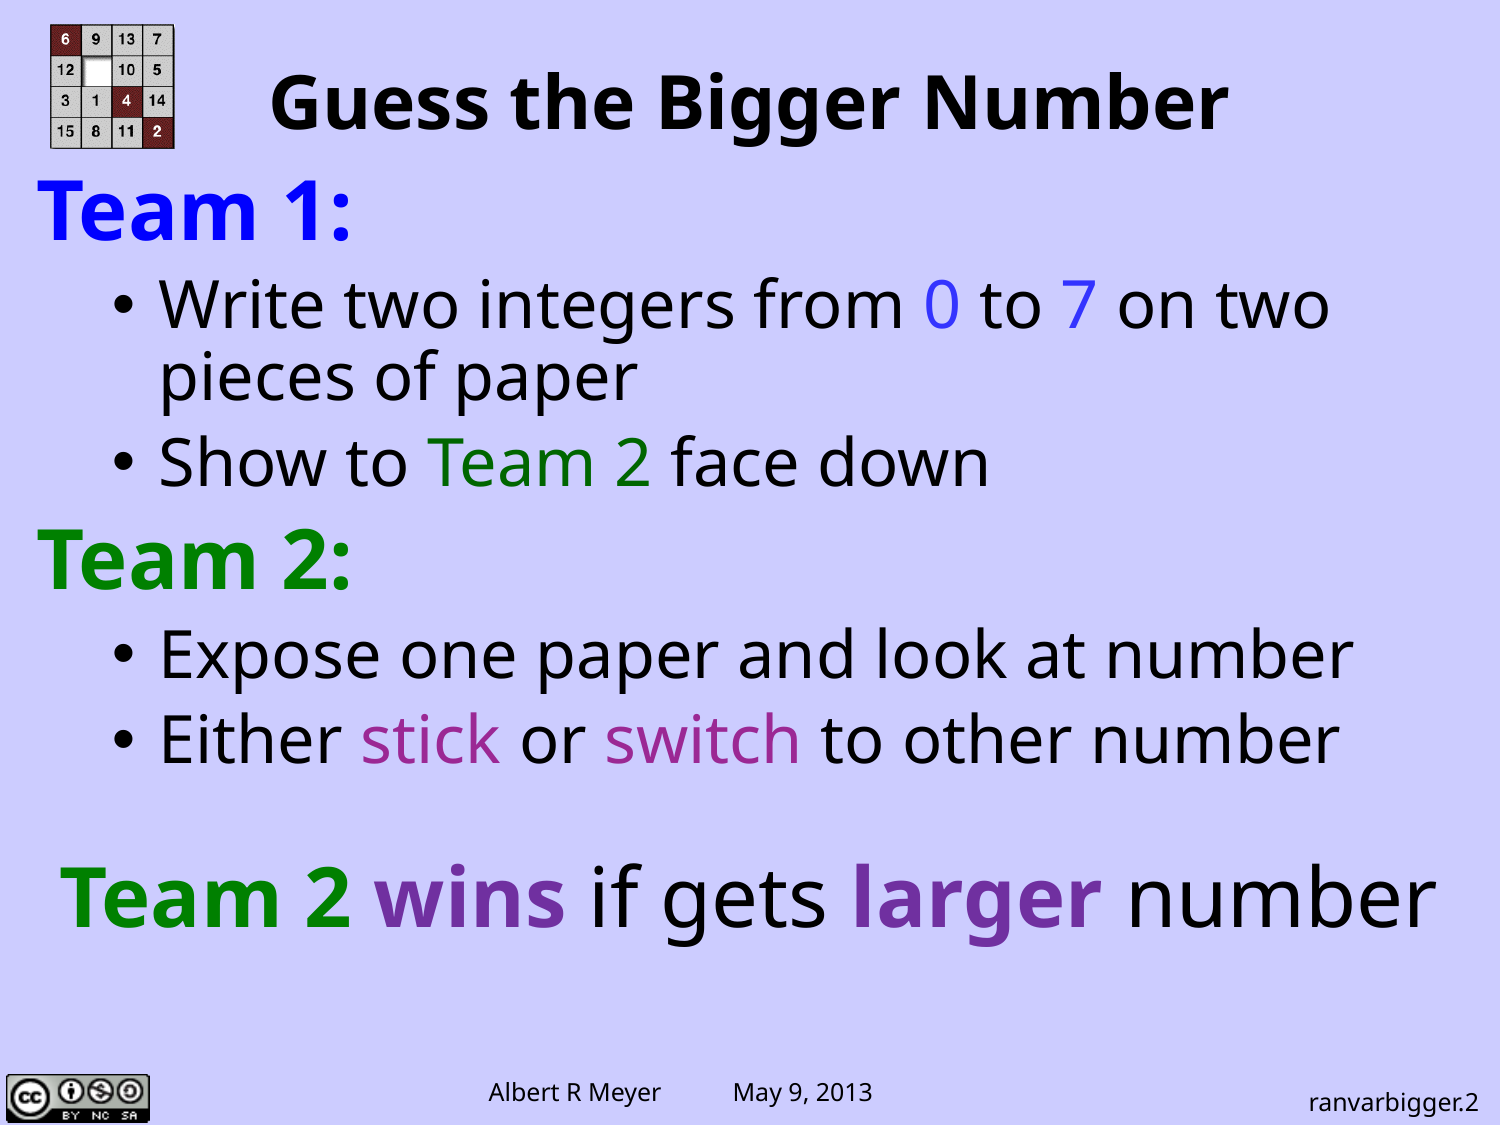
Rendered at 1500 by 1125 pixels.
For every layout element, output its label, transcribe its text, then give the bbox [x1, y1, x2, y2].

slide_number ranvarbigger.2 [1243, 1078, 1495, 1120]
list Team 1: Write two integers from 0 to 7 on two pieces of paper Show to Team 2 face down Team 2: Expose one paper and look at number Either stick or switch to other number Team 2 wins if gets larger number [21, 160, 1477, 1027]
title Guess the Bigger Number [151, 28, 1349, 160]
picture [50, 24, 175, 149]
picture [6, 1074, 150, 1123]
